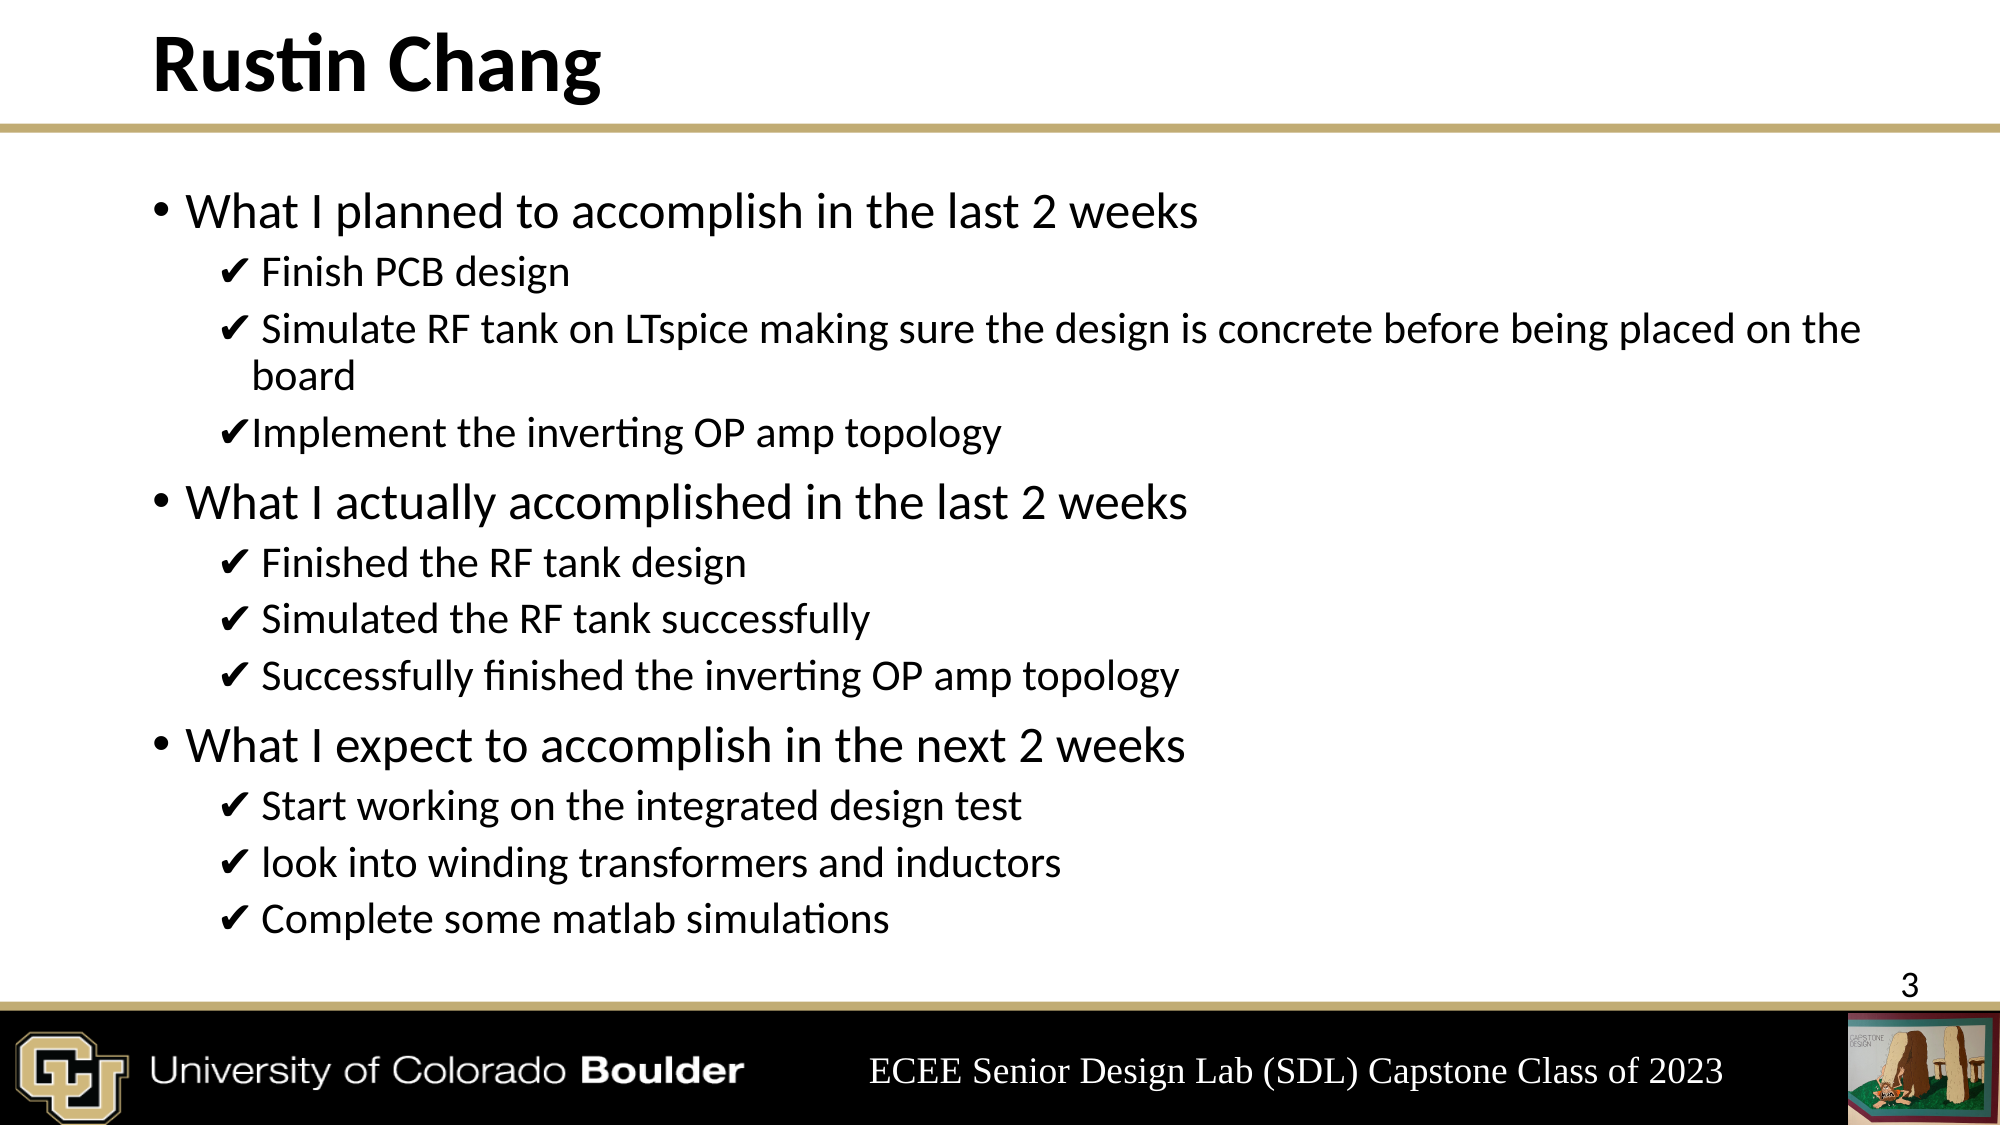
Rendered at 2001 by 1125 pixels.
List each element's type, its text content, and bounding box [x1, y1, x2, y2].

title Rustin Chang [137, 9, 1863, 120]
list What I planned to accomplish in the last 2 weeks Finish PCB design Simulate RF tank on LTspice making sure the design is concrete before being placed on the board Implement the inverting OP amp topology What I actually accomplished in the last 2 weeks Finished the RF tank design Simulated the RF tank successfully Successfully finished the inverting OP amp topology What I expect to accomplish in the next 2 weeks Start working on the integrated design test look into winding transformers and inductors Complete some matlab simulations [137, 176, 1910, 953]
slide_number ‹#› [1885, 952, 2000, 1013]
picture [1848, 1013, 2000, 1125]
picture [15, 1011, 794, 1125]
